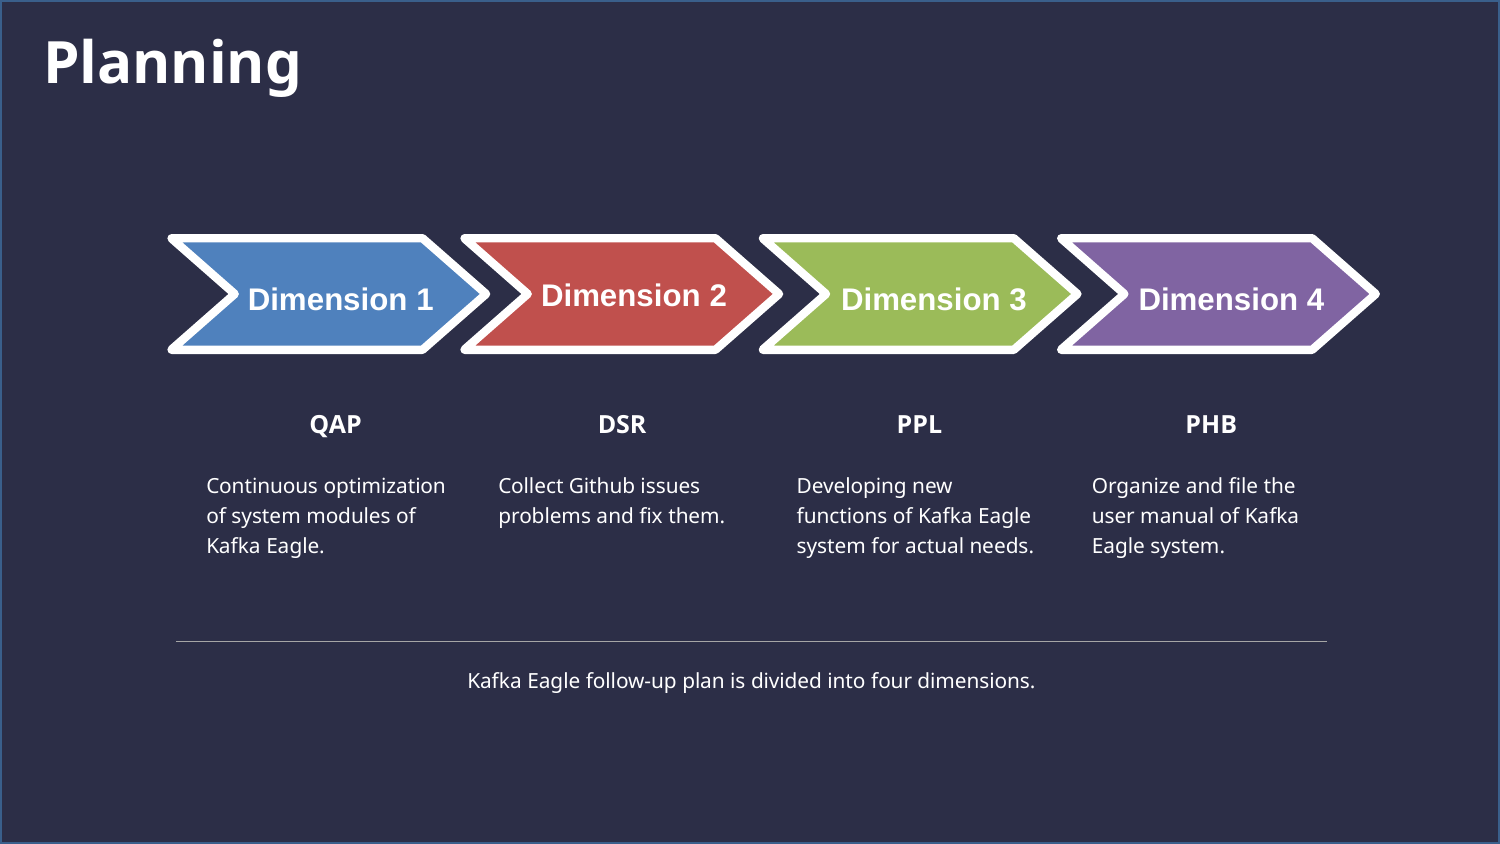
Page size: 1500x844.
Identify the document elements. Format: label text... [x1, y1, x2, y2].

text_box Organize and file the user manual of Kafka Eagle system. [1080, 461, 1353, 563]
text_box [487, 237, 761, 351]
text_box PHB [1174, 402, 1249, 445]
text_box QAP [297, 402, 374, 445]
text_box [1079, 237, 1377, 351]
text_box PPL [885, 402, 954, 445]
text_box Developing new functions of Kafka Eagle system for actual needs. [785, 461, 1060, 563]
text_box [762, 237, 1078, 351]
text_box Collect Github issues problems and fix them. [487, 461, 759, 533]
text_box DSR [586, 402, 659, 445]
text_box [171, 237, 487, 351]
text_box Continuous optimization of system modules of Kafka Eagle. [194, 461, 472, 563]
text_box Kafka Eagle follow-up plan is divided into four dimensions. [174, 656, 1329, 698]
